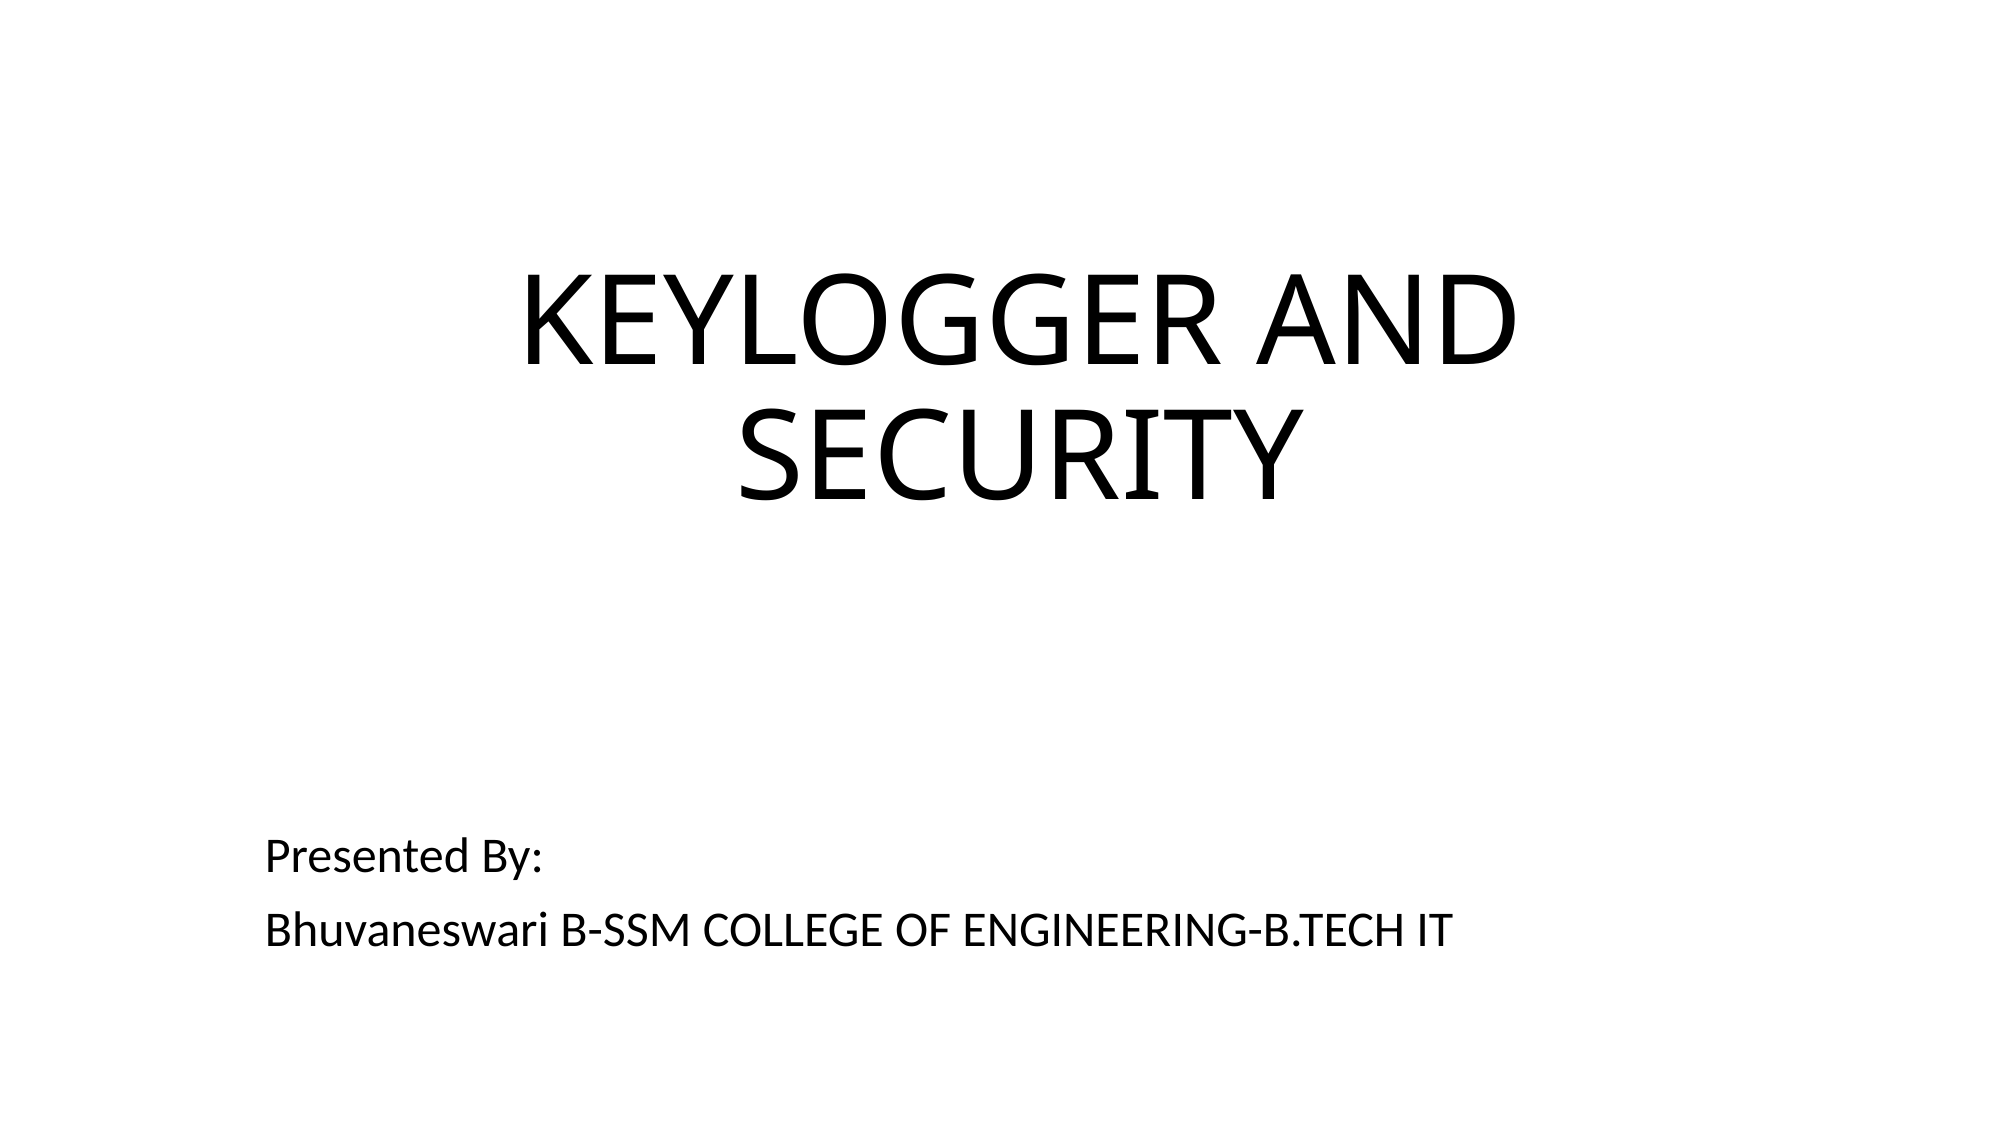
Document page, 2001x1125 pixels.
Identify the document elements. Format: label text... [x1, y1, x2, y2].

title KEYLOGGER AND SECURITY [249, 154, 1790, 535]
subtitle Presented By: Bhuvaneswari B-SSM COLLEGE OF ENGINEERING-B.TECH IT [249, 590, 1750, 1090]
